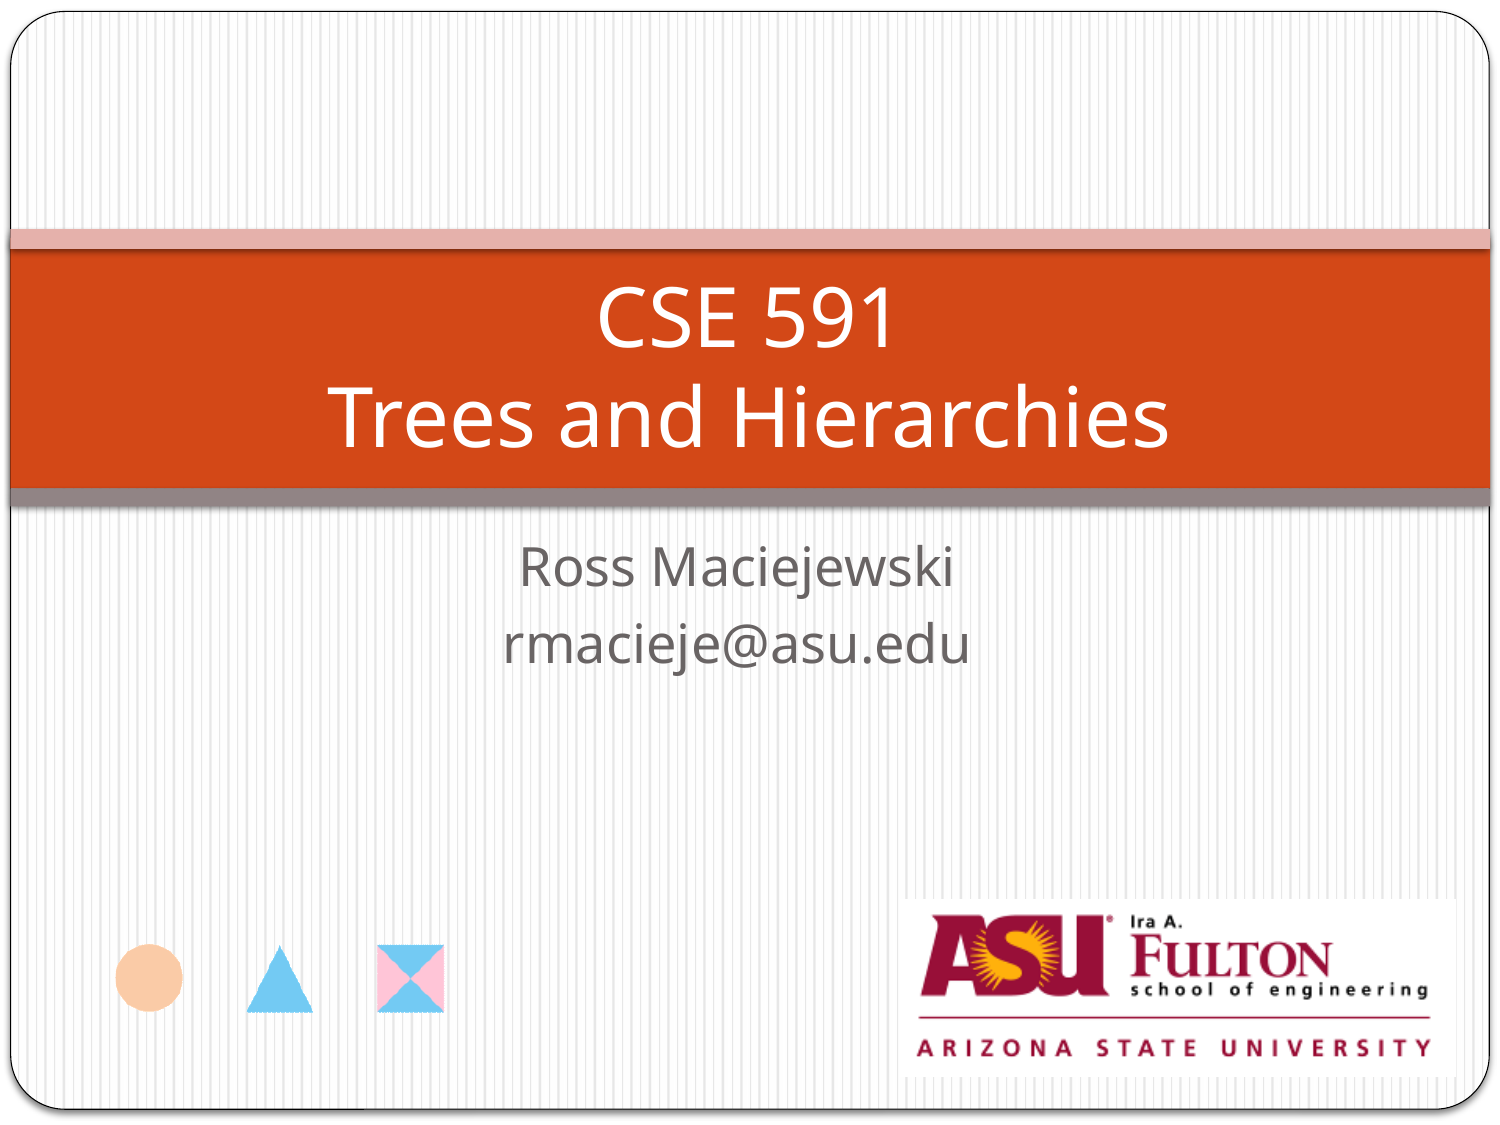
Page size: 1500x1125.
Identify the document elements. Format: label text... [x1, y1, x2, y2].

picture [49, 806, 508, 1125]
subtitle Ross Maciejewski rmacieje@asu.edu [212, 525, 1263, 788]
title CSE 591 Trees and Hierarchies [75, 247, 1425, 489]
picture [899, 899, 1456, 1077]
